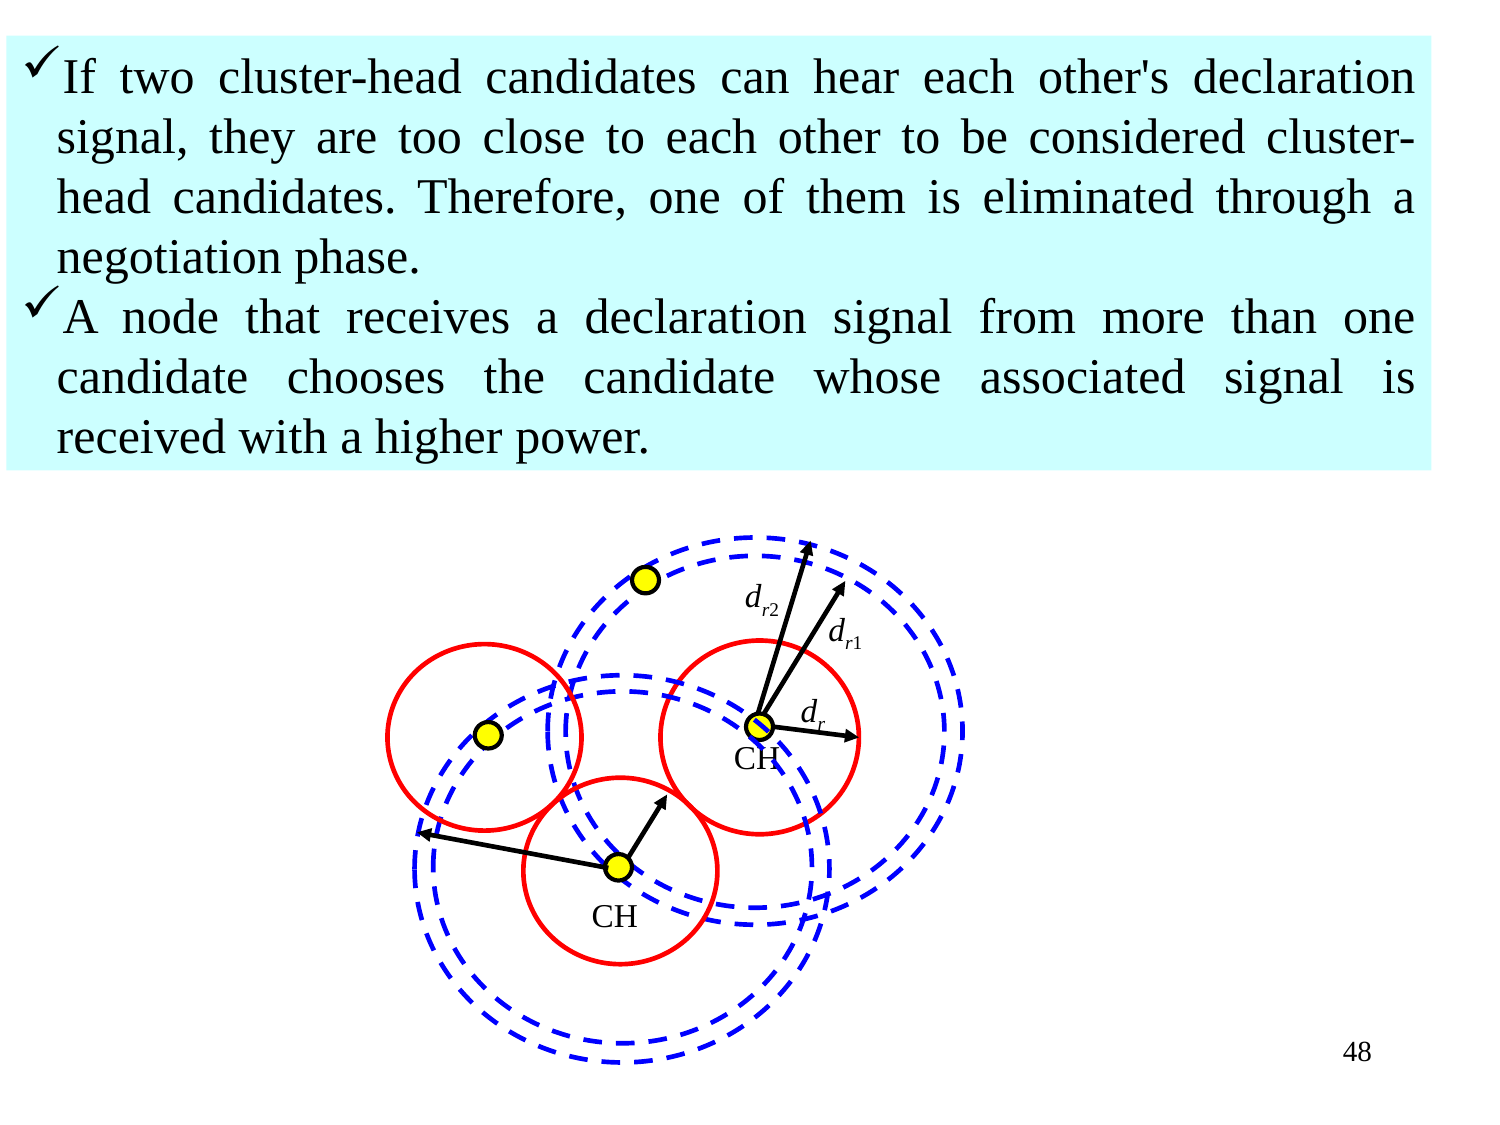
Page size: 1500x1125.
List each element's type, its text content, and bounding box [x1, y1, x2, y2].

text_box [387, 537, 963, 1063]
text_box If two cluster-head candidates can hear each other's declaration signal, they are too close to each other to be considered cluster-head candidates. Therefore, one of them is eliminated through a negotiation phase. A node that receives a declaration signal from more than one candidate chooses the candidate whose associated signal is received with a higher power. [6, 35, 1432, 471]
slide_number 48 [1074, 1024, 1388, 1101]
